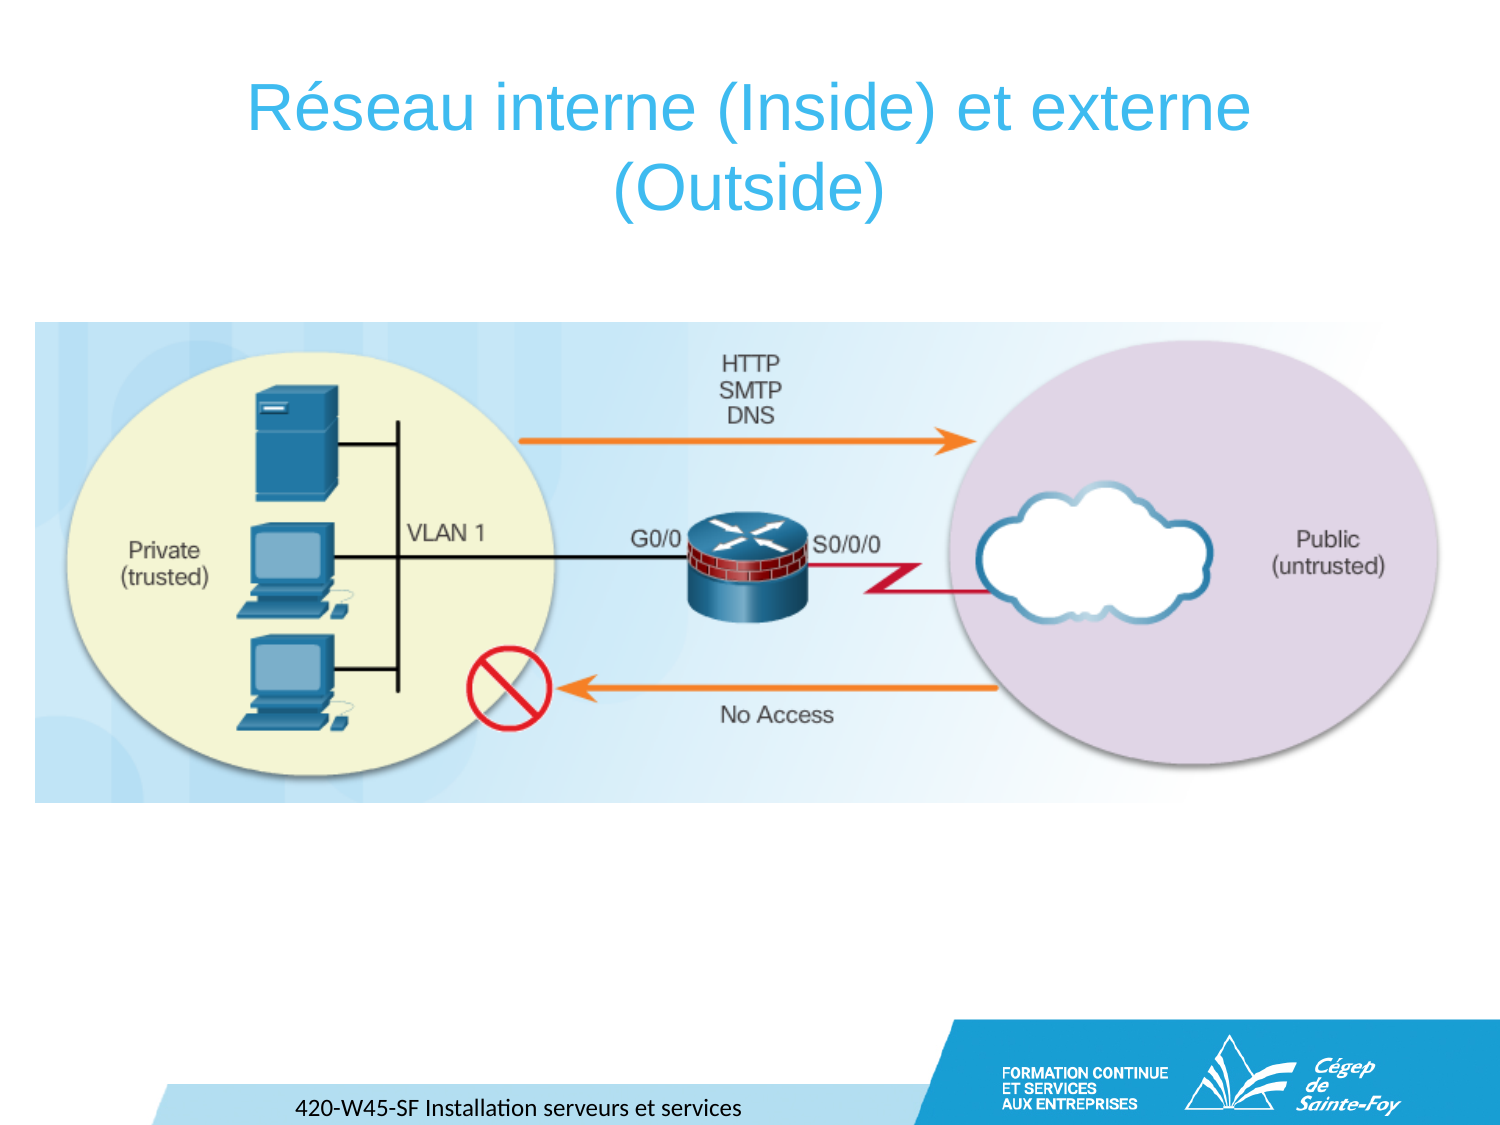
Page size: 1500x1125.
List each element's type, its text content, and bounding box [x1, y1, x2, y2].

picture [0, 0, 1500, 1125]
title Réseau interne (Inside) et externe (Outside) [112, 50, 1388, 238]
